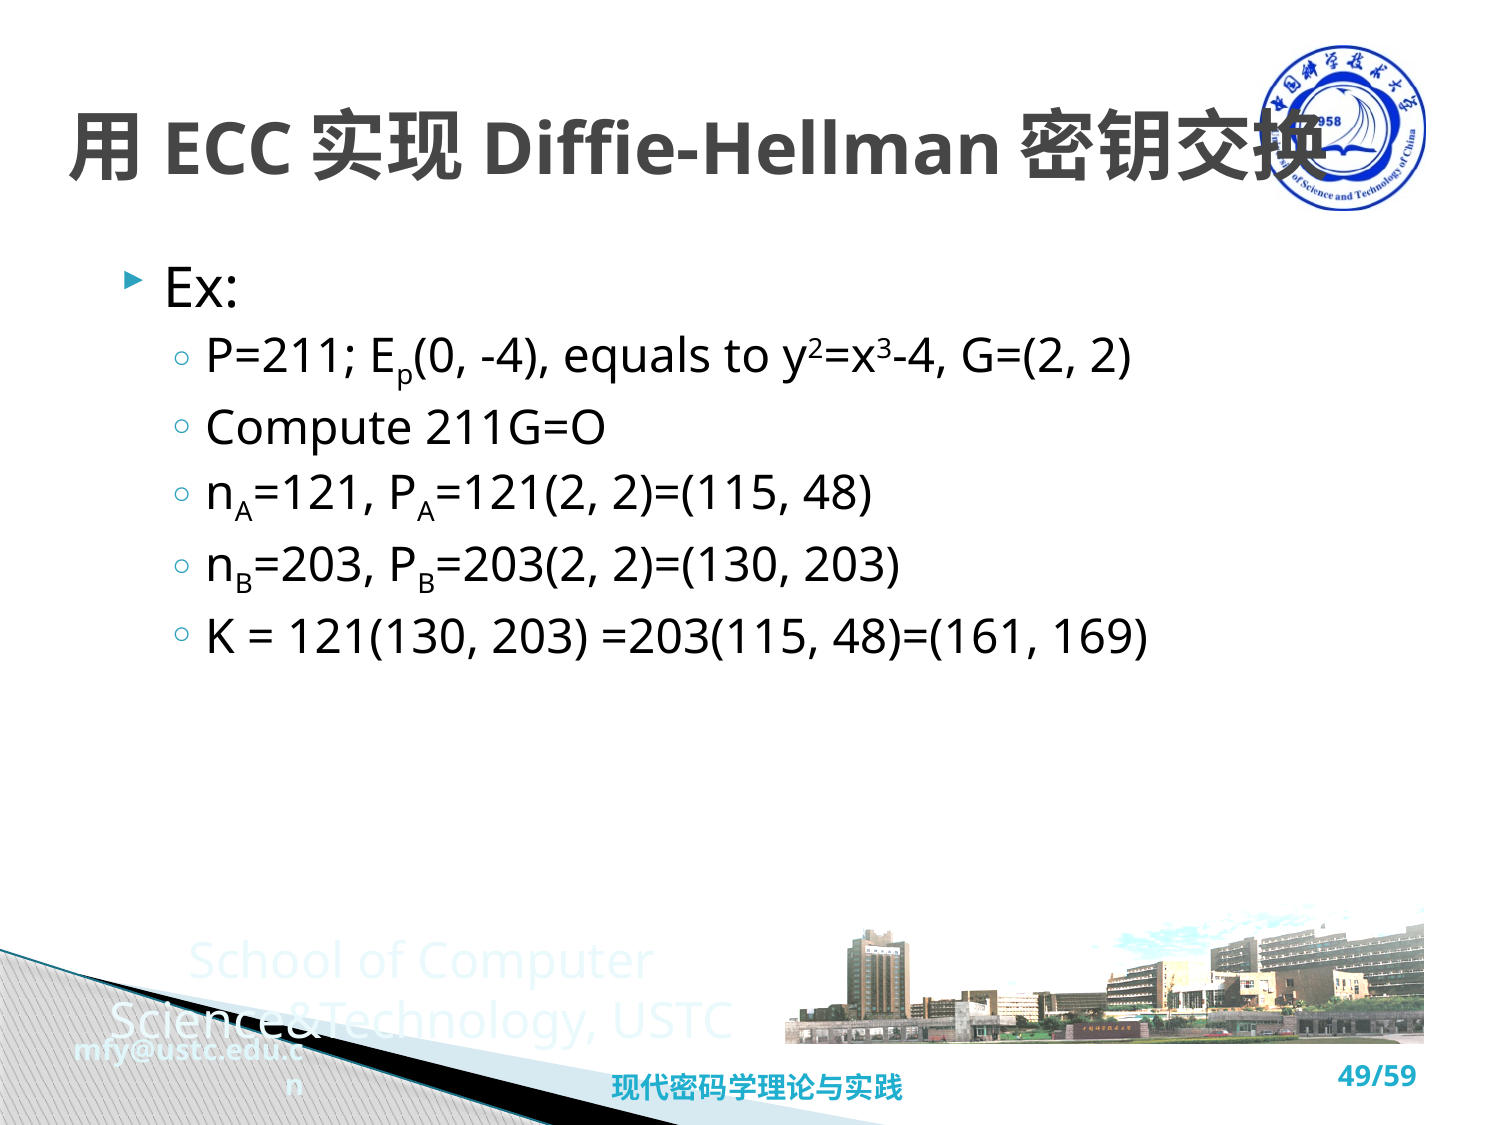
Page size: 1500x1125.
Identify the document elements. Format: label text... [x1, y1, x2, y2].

picture [1259, 45, 1426, 211]
list Users Alice & Bob who wish to swap keys Agree on prime p=353 and α =3 Select random secret keys: A chooses xA=97, B chooses xB=233 Compute public keys: yA=397 mod 353 = 40 (Alice) yB=3233 mod 353 = 248 (Bob) Compute shared session key as: KAB= yBxA mod 353 = 24897 mod 353 = 160 (Alice) KAB= yAxB mod 353 = 40233 mod 353 = 160 (Bob) [785, 855, 1424, 1044]
list Ex: P=211; Ep(0, -4), equals to y2=x3-4, G=(2, 2) Compute 211G=O nA=121, PA=121(2, 2)=(115, 48) nB=203, PB=203(2, 2)=(130, 203) K = 121(130, 203) =203(115, 48)=(161, 169) [88, 243, 1424, 811]
title 用ECC实现Diffie-Hellman密钥交换 [53, 78, 1392, 208]
